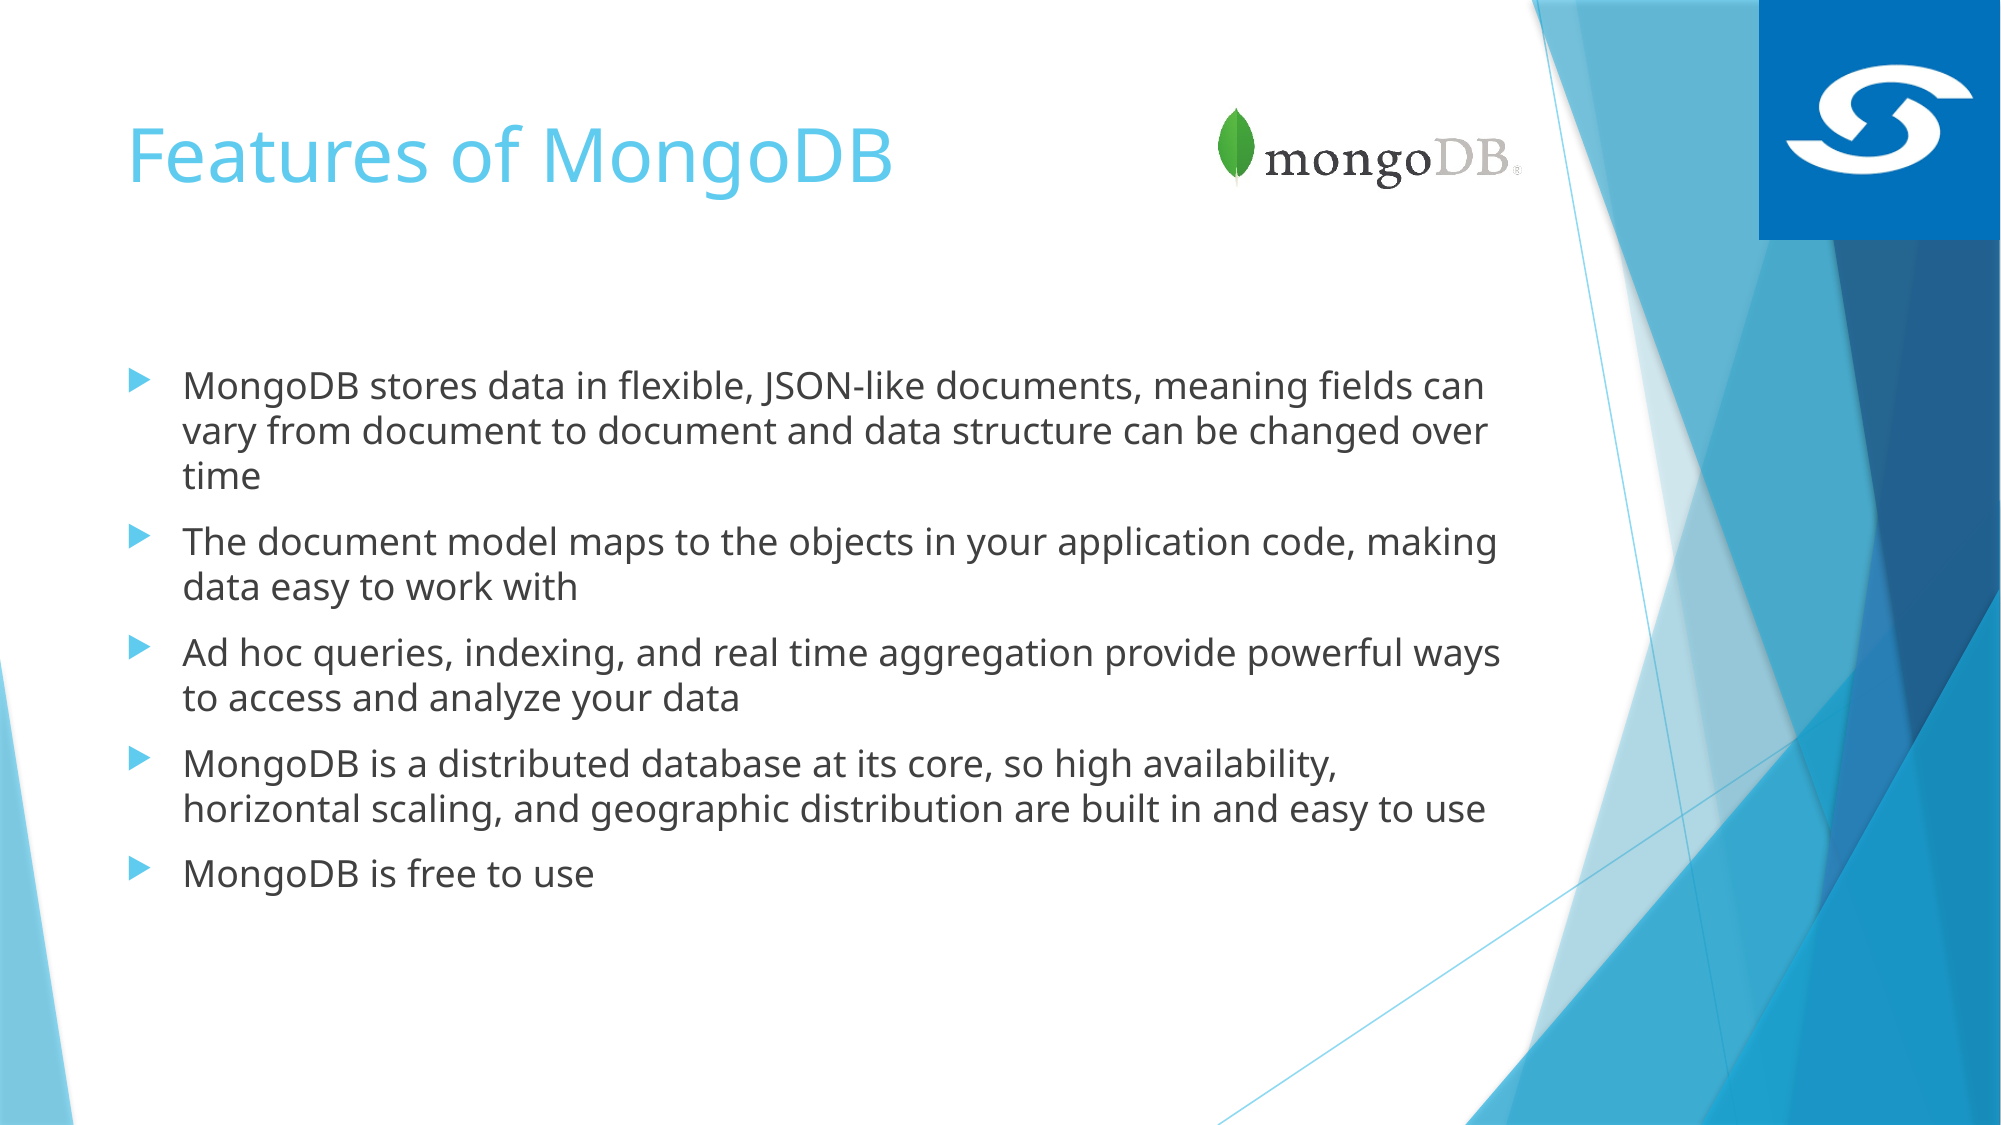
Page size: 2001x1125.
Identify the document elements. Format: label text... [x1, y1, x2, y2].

title Features of MongoDB [111, 99, 1522, 317]
picture [1759, 0, 2000, 241]
list MongoDB stores data in flexible, JSON-like documents, meaning fields can vary from document to document and data structure can be changed over time The document model maps to the objects in your application code, making data easy to work with Ad hoc queries, indexing, and real time aggregation provide powerful ways to access and analyze your data MongoDB is a distributed database at its core, so high availability, horizontal scaling, and geographic distribution are built in and easy to use MongoDB is free to use [111, 354, 1522, 992]
picture [1218, 50, 1522, 241]
